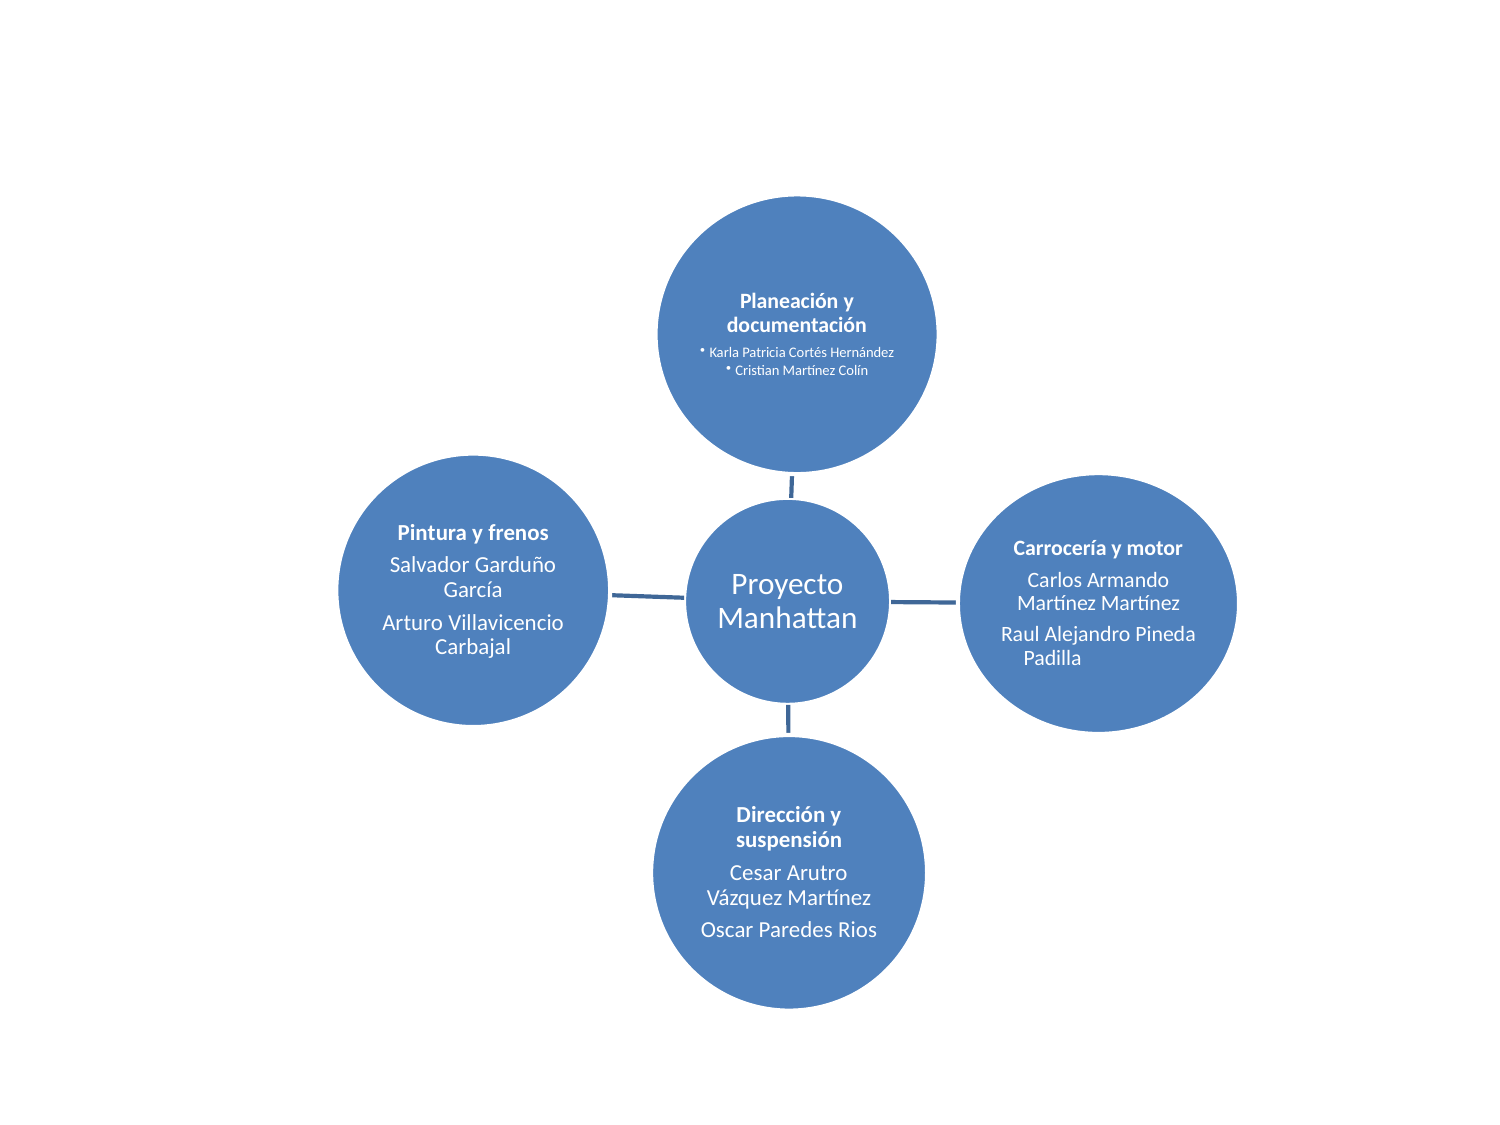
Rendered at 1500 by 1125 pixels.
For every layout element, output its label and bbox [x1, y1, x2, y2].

text_box [249, 228, 1306, 977]
